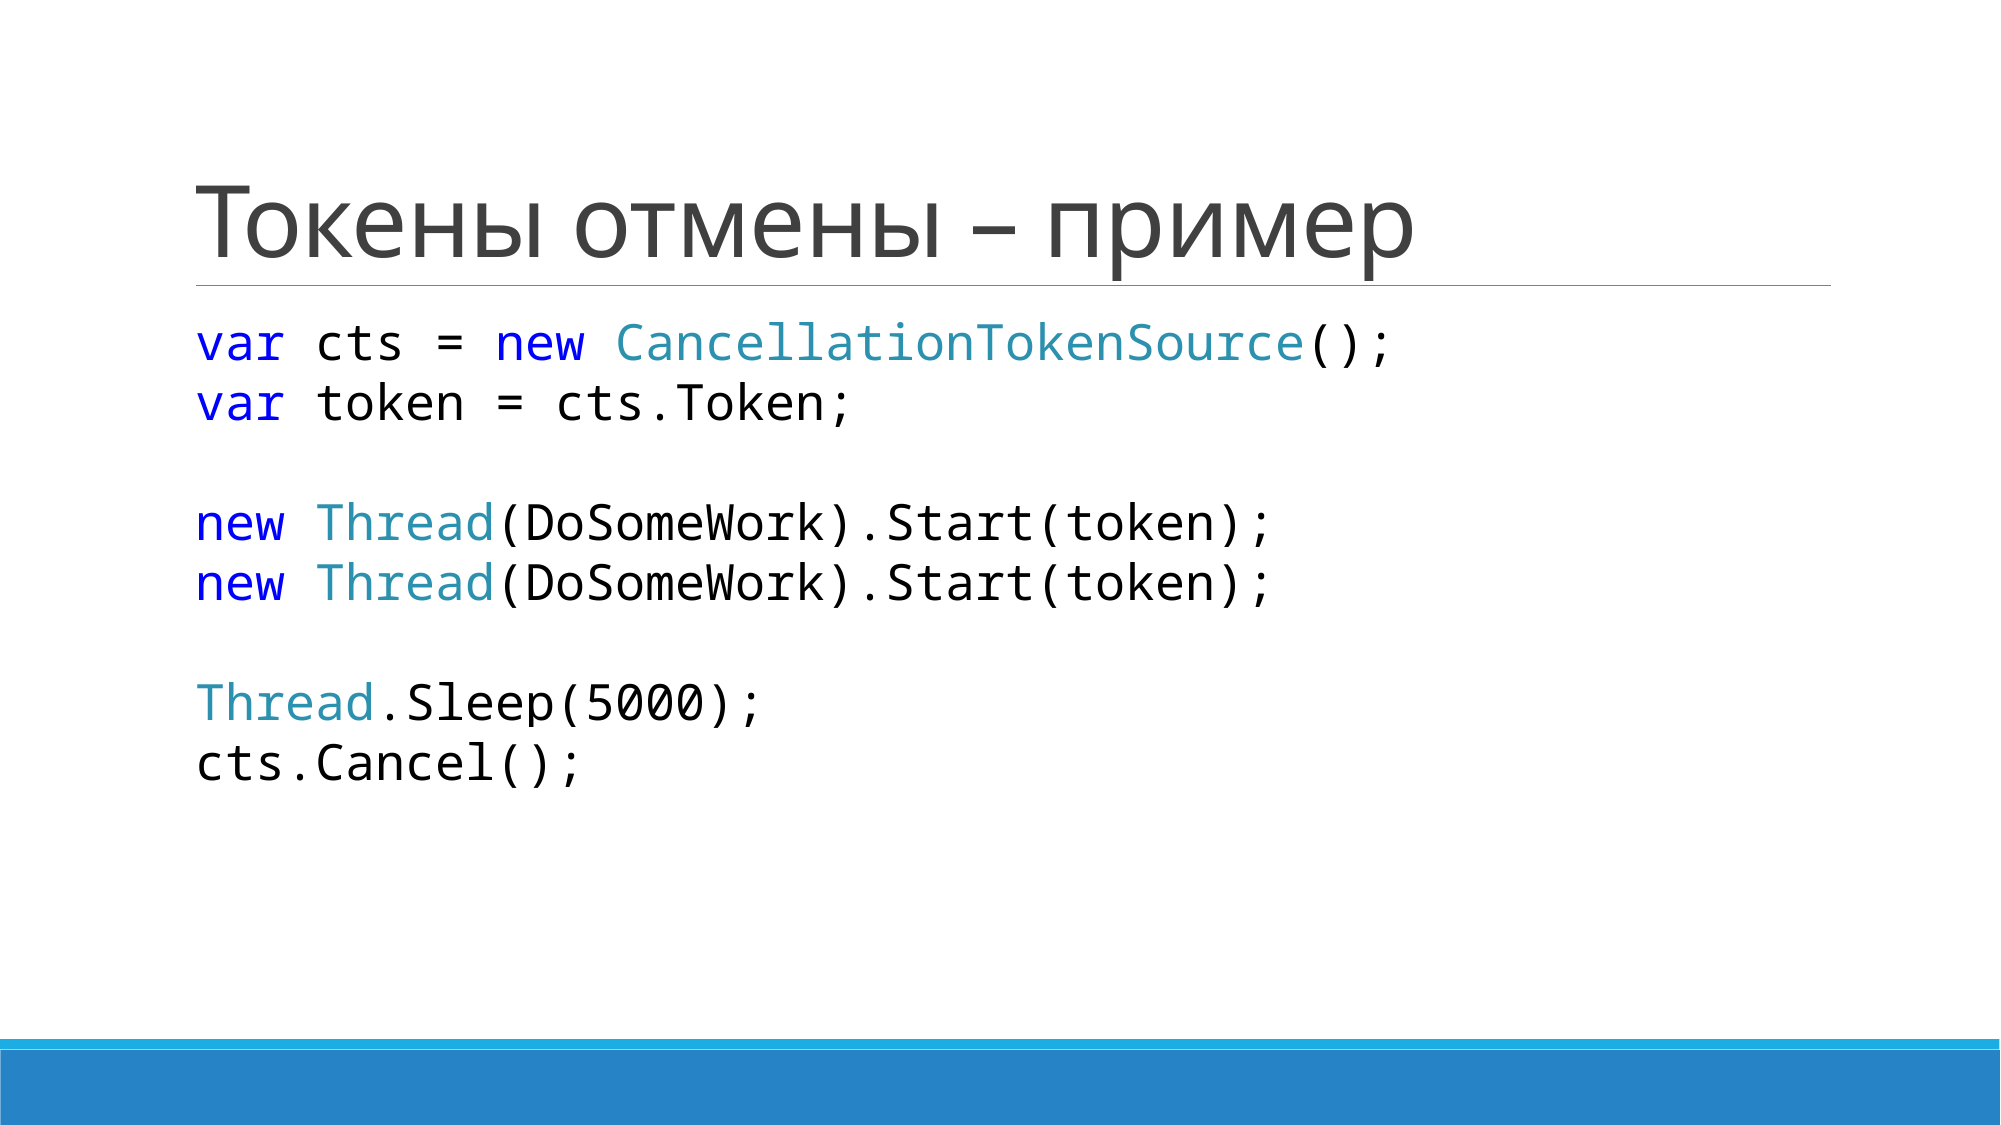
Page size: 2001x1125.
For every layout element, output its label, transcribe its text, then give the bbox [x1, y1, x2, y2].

title Токены отмены – пример [180, 47, 1830, 285]
list var cts = new CancellationTokenSource(); var token = cts.Token; new Thread(DoSomeWork).Start(token); new Thread(DoSomeWork).Start(token); Thread.Sleep(5000); cts.Cancel(); [180, 302, 1830, 1013]
